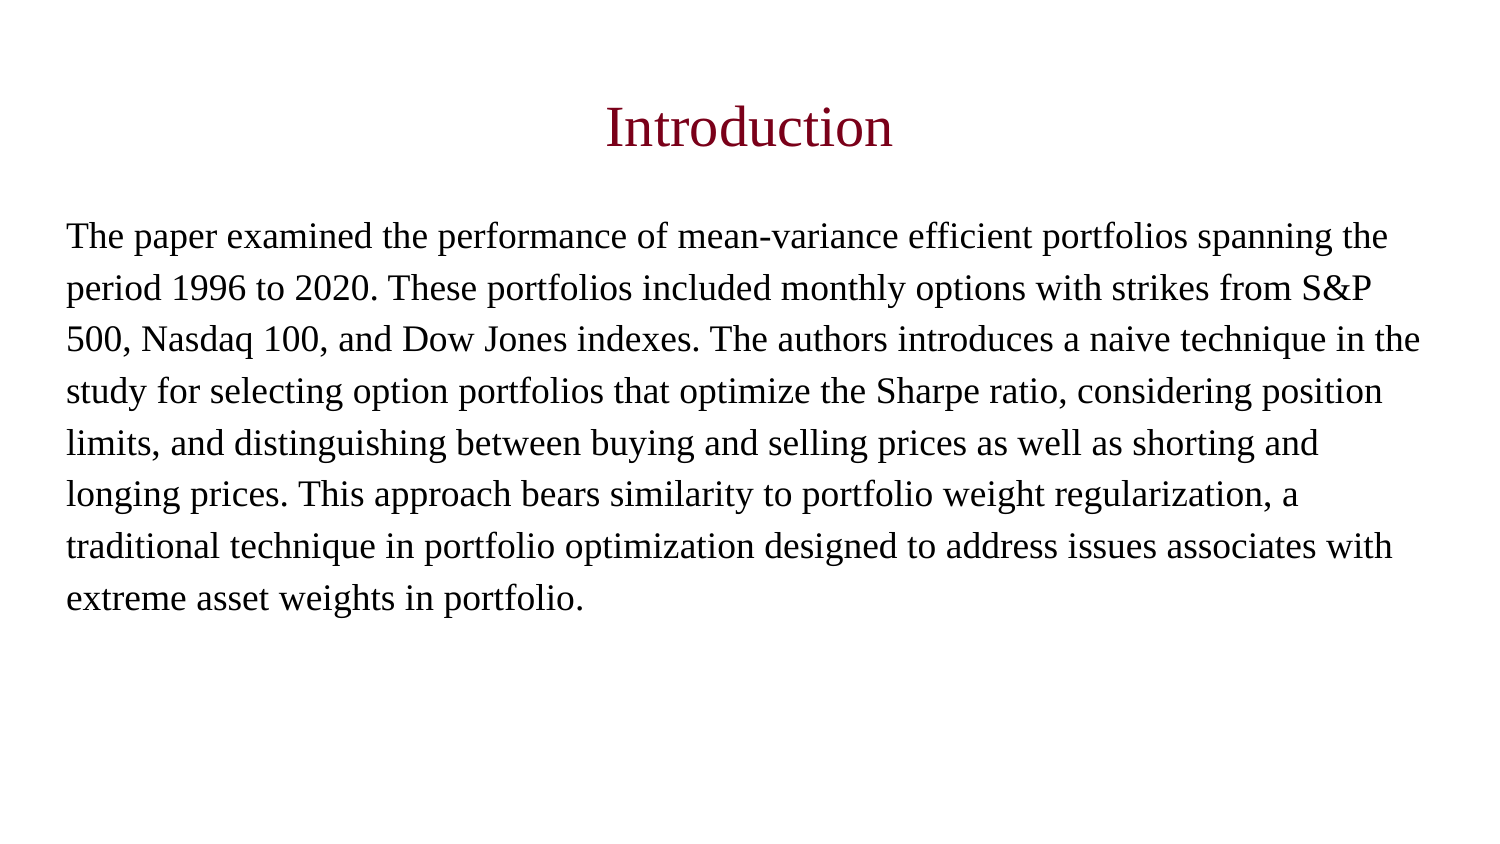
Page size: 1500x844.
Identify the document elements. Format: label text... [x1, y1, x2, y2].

list The paper examined the performance of mean-variance efficient portfolios spanning the period 1996 to 2020. These portfolios included monthly options with strikes from S&P 500, Nasdaq 100, and Dow Jones indexes. The authors introduces a naive technique in the study for selecting option portfolios that optimize the Sharpe ratio, considering position limits, and distinguishing between buying and selling prices as well as shorting and longing prices. This approach bears similarity to portfolio weight regularization, a traditional technique in portfolio optimization designed to address issues associates with extreme asset weights in portfolio. [51, 189, 1449, 750]
title Introduction [51, 72, 1449, 167]
